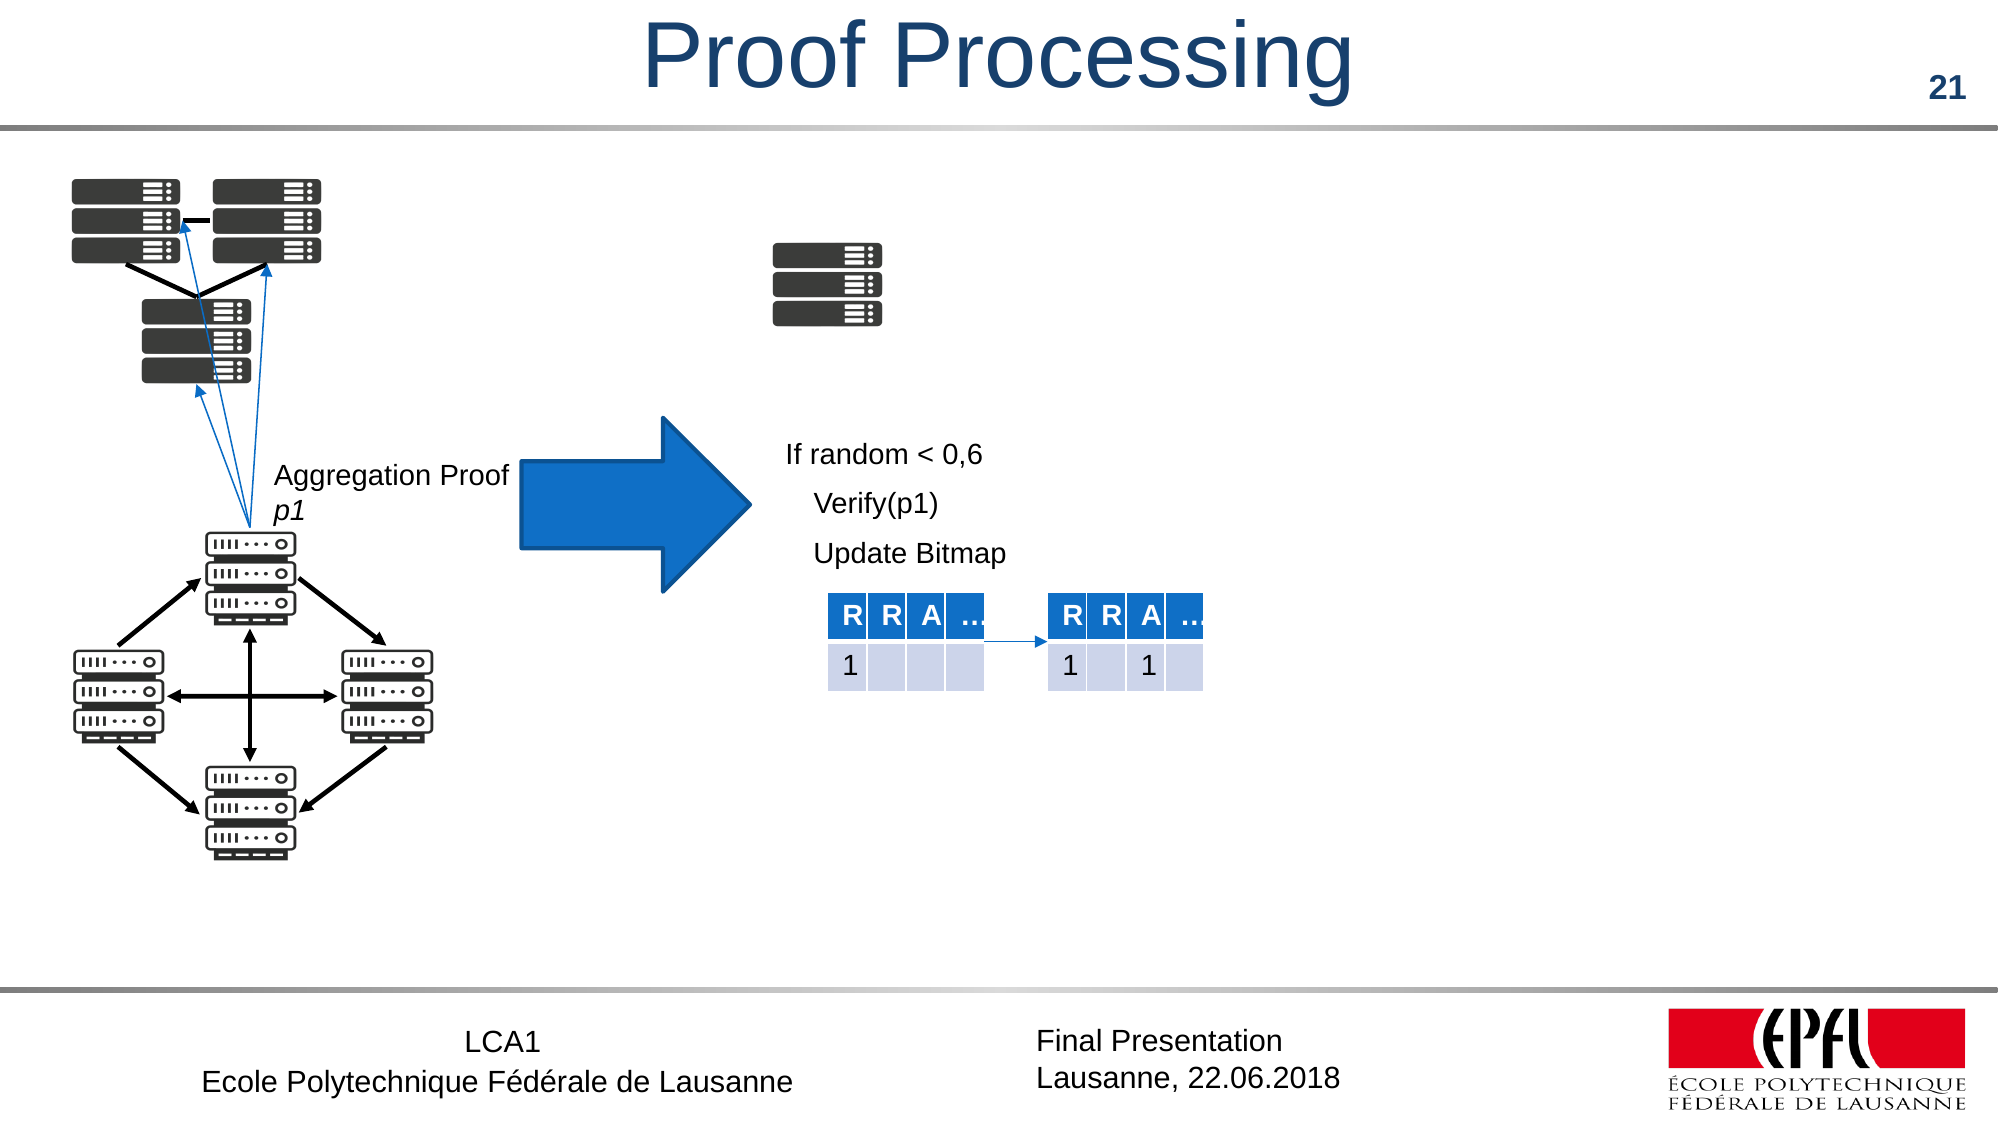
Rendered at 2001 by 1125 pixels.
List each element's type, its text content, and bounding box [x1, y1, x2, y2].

table_cell 1 [1048, 644, 1086, 691]
table_header R [1087, 593, 1125, 639]
text_box Aggregation Proof p1 [271, 449, 571, 534]
table_cell 1 [1127, 644, 1164, 691]
table_cell 1 [828, 644, 866, 691]
table_cell [868, 644, 905, 691]
picture [200, 527, 299, 629]
text_box If random < 0,6 [770, 428, 1085, 478]
picture [337, 645, 436, 747]
picture [1660, 1002, 1973, 1115]
title Proof Processing [104, 32, 1894, 114]
picture [200, 761, 299, 864]
table_header A [1127, 593, 1164, 639]
table_cell [907, 644, 944, 691]
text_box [182, 220, 251, 528]
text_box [117, 746, 200, 815]
text_box [519, 415, 753, 594]
picture [770, 240, 885, 329]
table_header R [1048, 593, 1086, 639]
table_cell [946, 644, 984, 691]
picture [68, 645, 168, 747]
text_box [117, 577, 202, 646]
table_header … [946, 593, 984, 639]
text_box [68, 176, 435, 429]
table_cell [1166, 644, 1203, 691]
table_header R [868, 593, 905, 639]
text_box Verify(p1) [798, 476, 1145, 527]
list [104, 152, 1894, 966]
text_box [254, 263, 268, 525]
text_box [298, 577, 387, 646]
text_box Update Bitmap [798, 527, 1085, 613]
table_header R [828, 593, 866, 639]
table_header … [1166, 593, 1203, 639]
table_cell [1087, 644, 1125, 691]
table_header A [907, 593, 944, 639]
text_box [298, 746, 387, 813]
